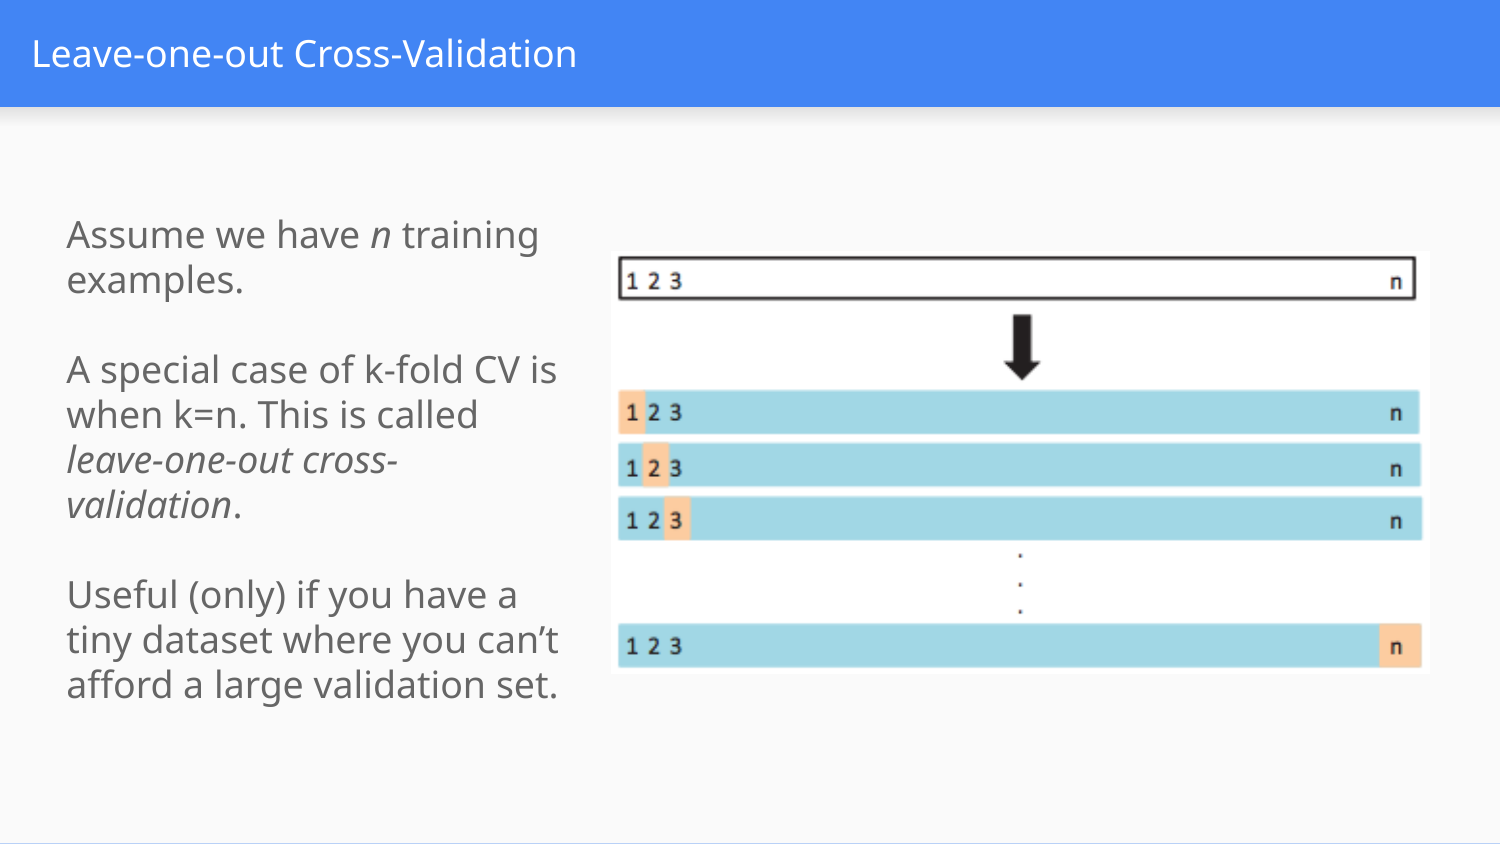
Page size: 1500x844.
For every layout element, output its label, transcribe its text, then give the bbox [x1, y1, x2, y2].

title Leave-one-out Cross-Validation [16, 2, 1464, 102]
picture [610, 251, 1430, 675]
text_box Assume we have n training examples. A special case of k-fold CV is when k=n. This is called leave-one-out cross-validation. Useful (only) if you have a tiny dataset where you can’t afford a large validation set. [51, 195, 582, 802]
